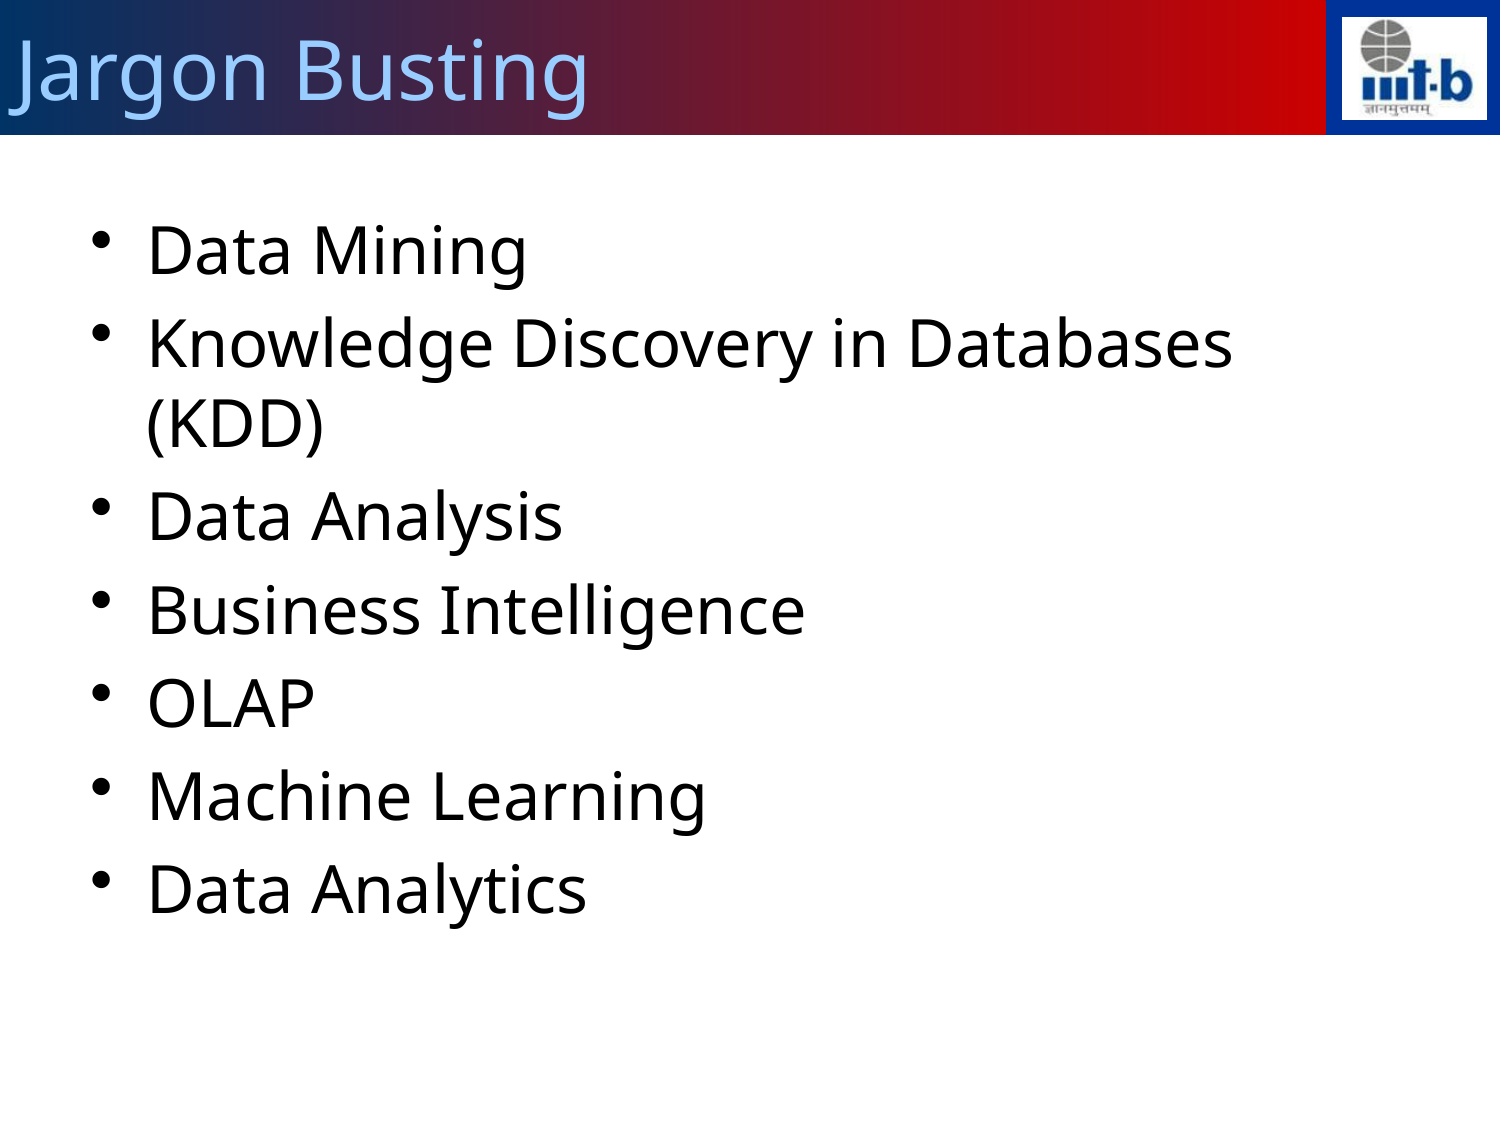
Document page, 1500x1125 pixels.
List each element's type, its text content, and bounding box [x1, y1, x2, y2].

picture [1342, 17, 1487, 120]
title Jargon Busting [0, 0, 1326, 135]
list Data Mining Knowledge Discovery in Databases (KDD) Data Analysis Business Intelligence OLAP Machine Learning Data Analytics [75, 200, 1425, 1005]
